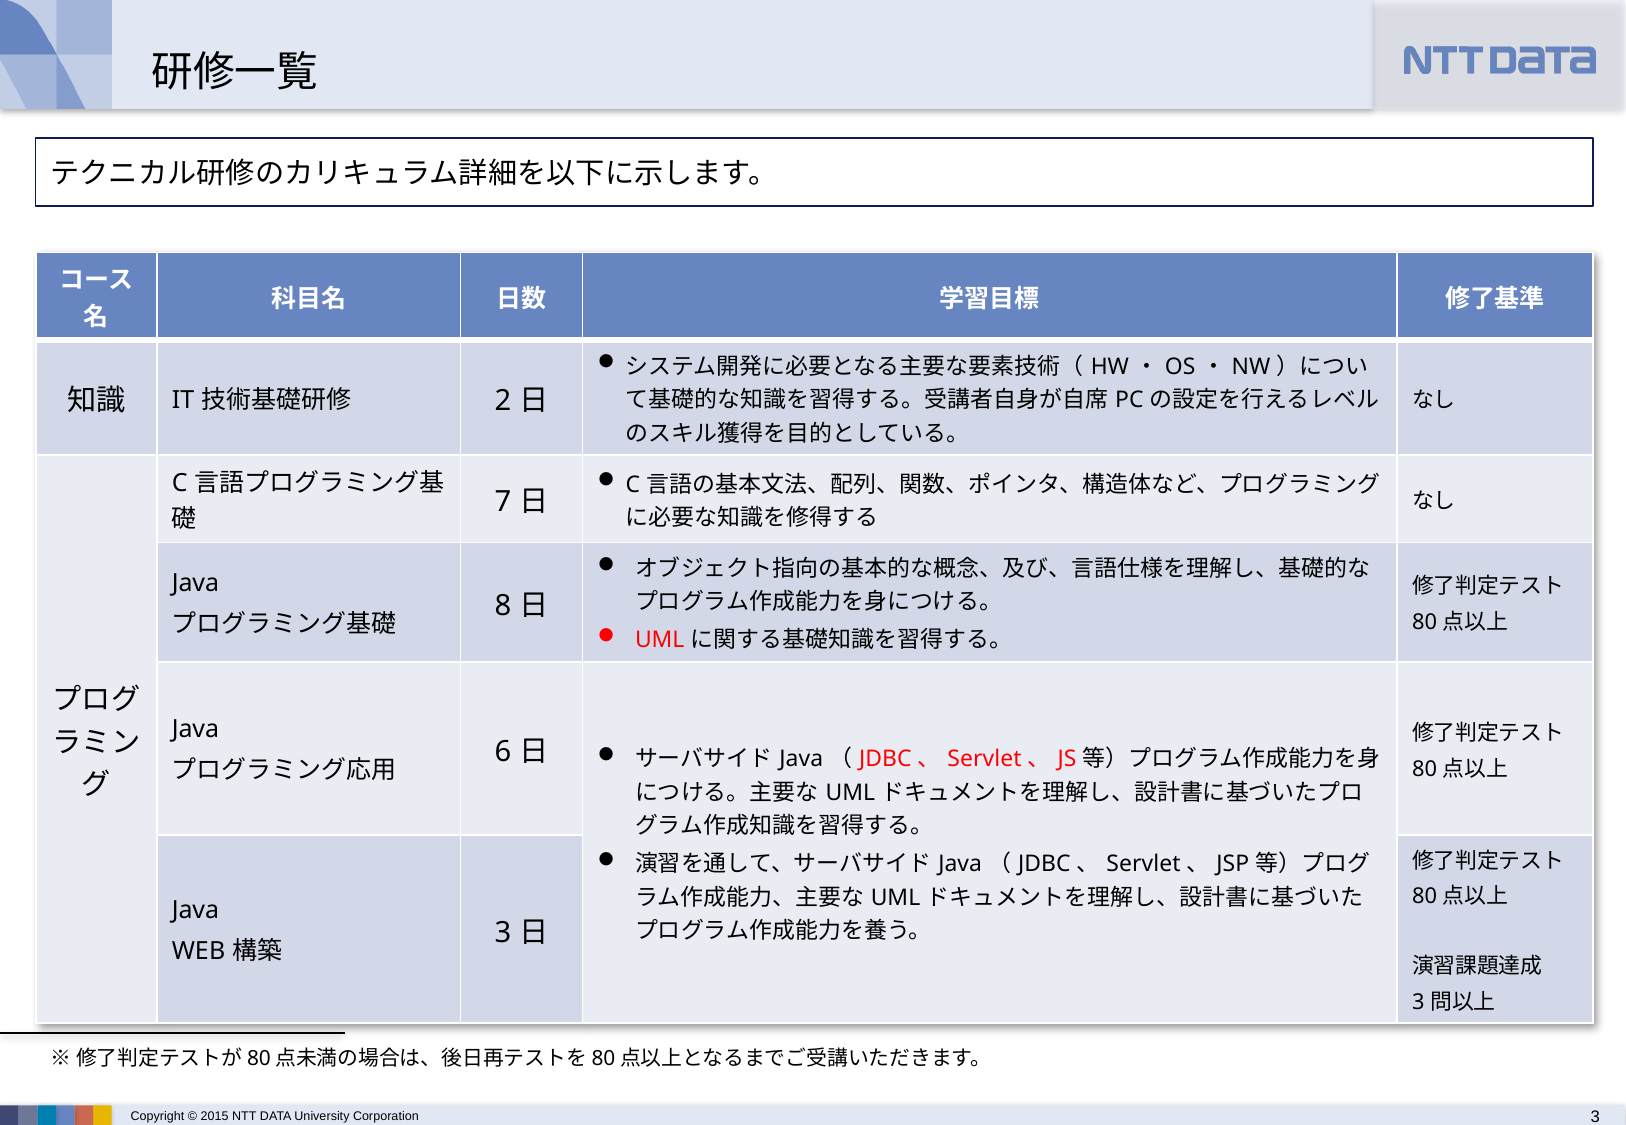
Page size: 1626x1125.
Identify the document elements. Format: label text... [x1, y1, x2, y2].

picture [1404, 46, 1596, 74]
table_cell Java WEB構築 [158, 836, 460, 1022]
table_cell 知識 [37, 343, 156, 454]
table_cell サーバサイドJava（JDBC、Servlet、JS等）プログラム作成能力を身につける。主要なUMLドキュメントを理解し、設計書に基づいたプログラム作成知識を習得する。 演習を通して、サーバサイドJava（JDBC、Servlet、JSP等）プログラム作成能力、主要なUMLドキュメントを理解し、設計書に基づいたプログラム作成能力を養う。 [583, 663, 1396, 1022]
table_header 日数 [461, 253, 582, 337]
table_cell プログラミング [37, 456, 156, 1022]
table_cell 修了判定テスト 80点以上 [1398, 663, 1592, 834]
text_box ※修了判定テストが80点未満の場合は、後日再テストを80点以上となるまでご受講いただきます。 [35, 1037, 1177, 1077]
table_cell C言語の基本文法、配列、関数、ポインタ、構造体など、プログラミングに必要な知識を修得する [583, 456, 1396, 542]
table_cell オブジェクト指向の基本的な概念、及び、言語仕様を理解し、基礎的なプログラム作成能力を身につける。 UMLに関する基礎知識を習得する。 [583, 543, 1396, 661]
table_cell 8日 [461, 543, 582, 661]
table_cell なし [1398, 343, 1592, 454]
picture [0, 0, 112, 109]
table_cell 3日 [461, 836, 582, 1022]
table_cell Java プログラミング応用 [158, 663, 460, 834]
table_cell 修了判定テスト 80点以上 演習課題達成 3問以上 [1398, 836, 1592, 1022]
text_box テクニカル研修のカリキュラム詳細を以下に示します。 [35, 138, 1594, 206]
table_cell 修了判定テスト 80点以上 [1398, 543, 1592, 661]
table_header 学習目標 [583, 253, 1396, 337]
table_header 修了基準 [1398, 253, 1592, 337]
table_cell システム開発に必要となる主要な要素技術（HW・OS・NW）について基礎的な知識を習得する。受講者自身が自席PCの設定を行えるレベルのスキル獲得を目的としている。 [583, 343, 1396, 454]
table_cell C言語プログラミング基礎 [158, 456, 460, 542]
table_cell 2日 [461, 343, 582, 454]
table_cell Java プログラミング基礎 [158, 543, 460, 661]
table_header 科目名 [158, 253, 460, 337]
title 研修一覧 [123, 30, 1288, 109]
table_cell 7日 [461, 456, 582, 542]
table_cell 6日 [461, 663, 582, 834]
table_cell IT技術基礎研修 [158, 343, 460, 454]
table_header コース名 [37, 253, 156, 337]
table_cell なし [1398, 456, 1592, 542]
